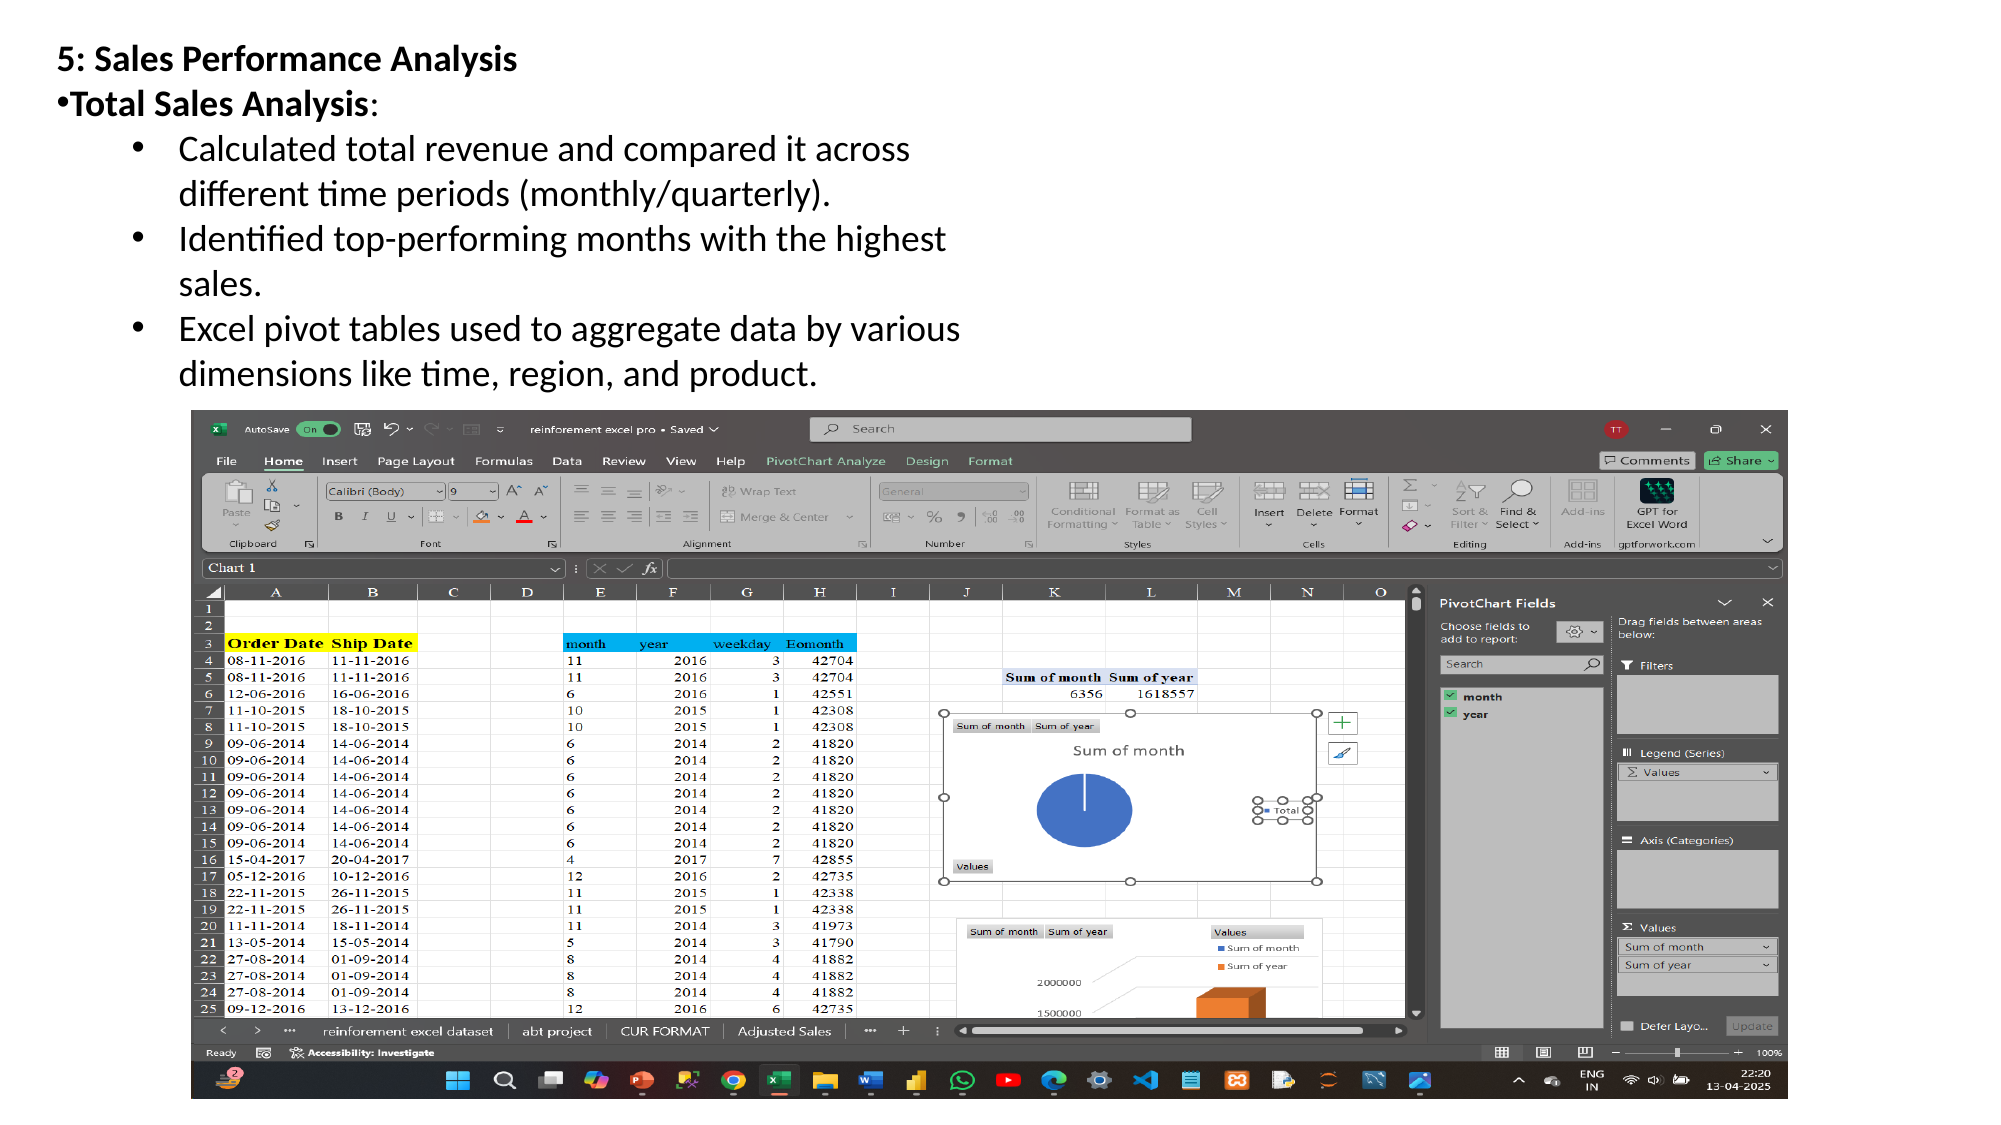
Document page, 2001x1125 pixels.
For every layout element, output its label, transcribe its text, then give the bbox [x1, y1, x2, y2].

picture [191, 410, 1788, 1099]
text_box 5: Sales Performance Analysis Total Sales Analysis: Calculated total revenue and compared it across different time periods (monthly/quarterly). Identified top-performing months with the highest sales. Excel pivot tables used to aggregate data by various dimensions like time, region, and product. [41, 26, 1042, 402]
